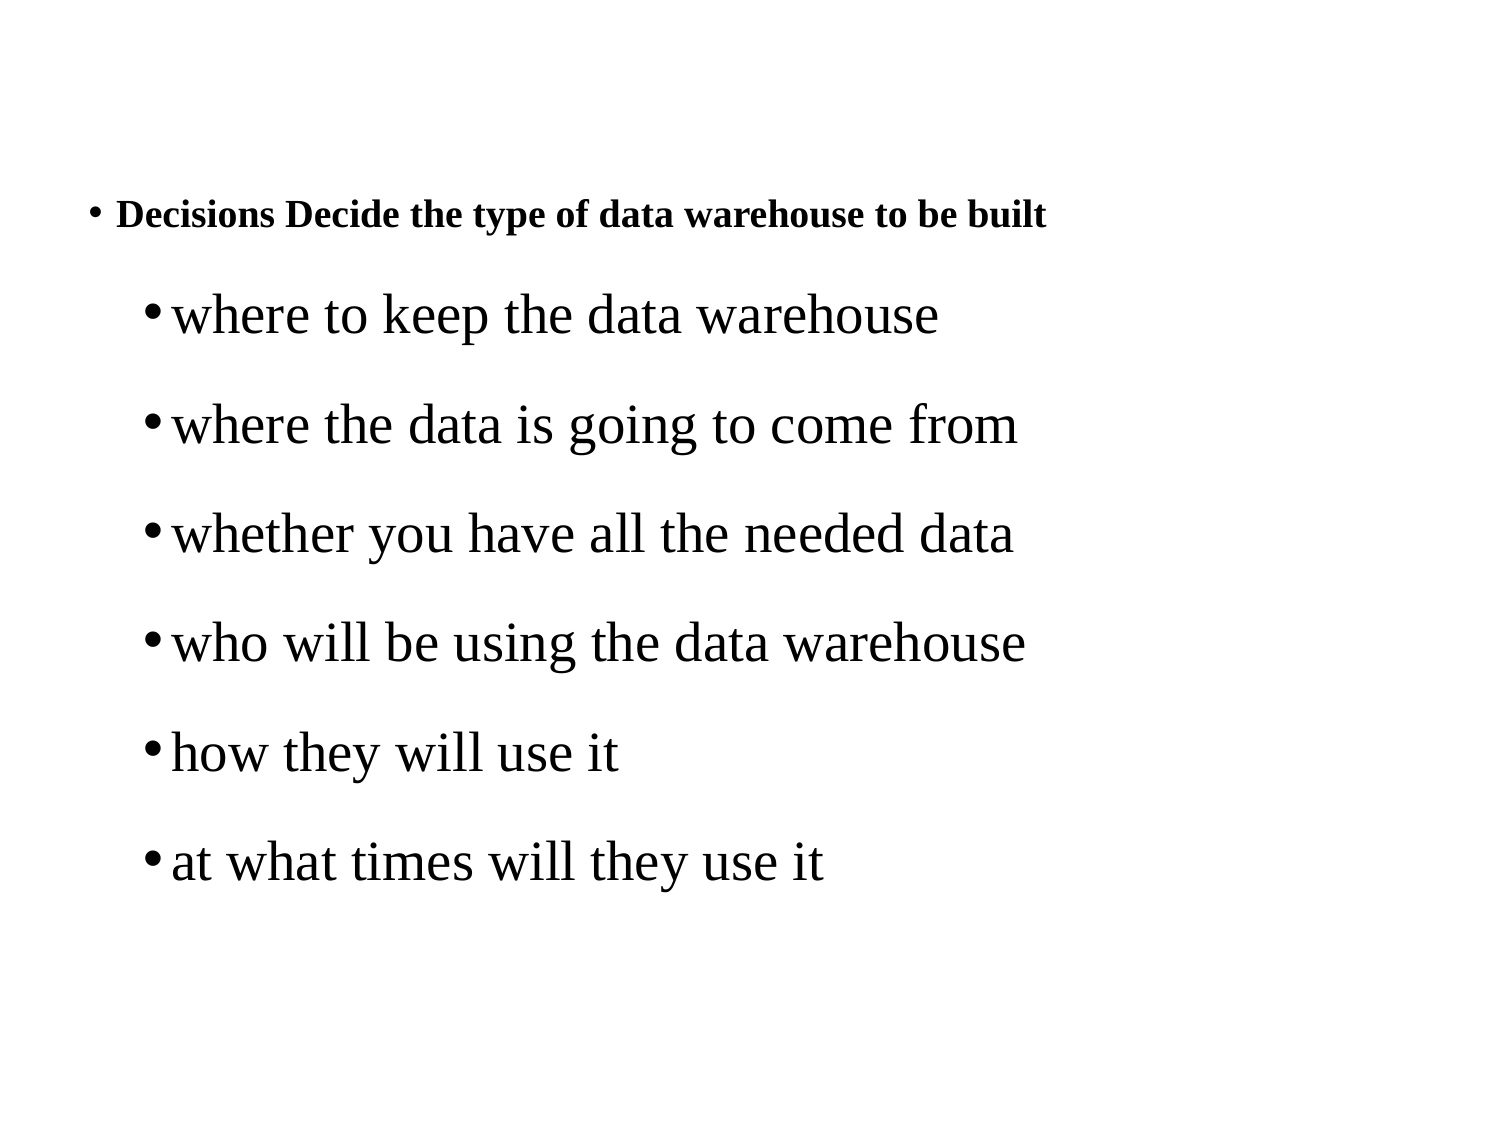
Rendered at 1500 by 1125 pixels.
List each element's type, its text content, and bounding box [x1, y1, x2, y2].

list Decisions Decide the type of data warehouse to be built where to keep the data warehouse where the data is going to come from whether you have all the needed data who will be using the data warehouse how they will use it at what times will they use it [73, 185, 1397, 901]
